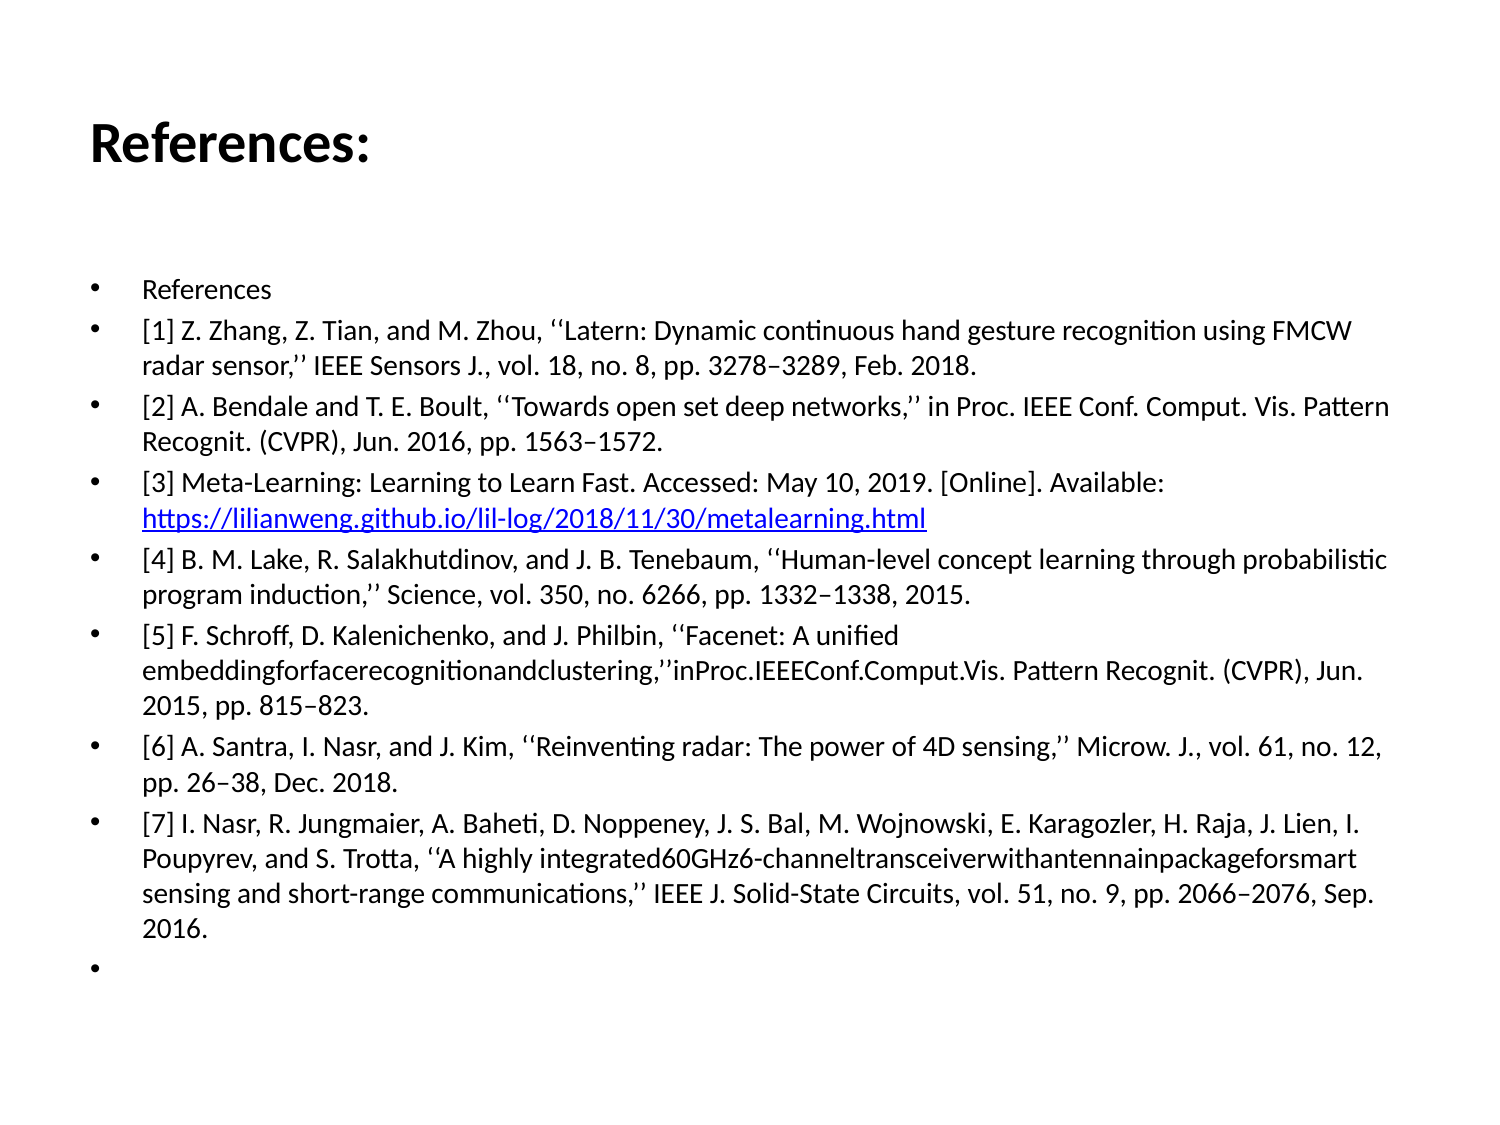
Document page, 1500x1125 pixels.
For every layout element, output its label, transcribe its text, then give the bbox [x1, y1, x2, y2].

list References [1] Z. Zhang, Z. Tian, and M. Zhou, ‘‘Latern: Dynamic continuous hand gesture recognition using FMCW radar sensor,’’ IEEE Sensors J., vol. 18, no. 8, pp. 3278–3289, Feb. 2018. [2] A. Bendale and T. E. Boult, ‘‘Towards open set deep networks,’’ in Proc. IEEE Conf. Comput. Vis. Pattern Recognit. (CVPR), Jun. 2016, pp. 1563–1572. [3] Meta-Learning: Learning to Learn Fast. Accessed: May 10, 2019. [Online]. Available: https://lilianweng.github.io/lil-log/2018/11/30/metalearning.html [4] B. M. Lake, R. Salakhutdinov, and J. B. Tenebaum, ‘‘Human-level concept learning through probabilistic program induction,’’ Science, vol. 350, no. 6266, pp. 1332–1338, 2015. [5] F. Schroff, D. Kalenichenko, and J. Philbin, ‘‘Facenet: A uniﬁed embeddingforfacerecognitionandclustering,’’inProc.IEEEConf.Comput.Vis. Pattern Recognit. (CVPR), Jun. 2015, pp. 815–823. [6] A. Santra, I. Nasr, and J. Kim, ‘‘Reinventing radar: The power of 4D sensing,’’ Microw. J., vol. 61, no. 12, pp. 26–38, Dec. 2018. [7] I. Nasr, R. Jungmaier, A. Baheti, D. Noppeney, J. S. Bal, M. Wojnowski, E. Karagozler, H. Raja, J. Lien, I. Poupyrev, and S. Trotta, ‘‘A highly integrated60GHz6-channeltransceiverwithantennainpackageforsmart sensing and short-range communications,’’ IEEE J. Solid-State Circuits, vol. 51, no. 9, pp. 2066–2076, Sep. 2016. [75, 262, 1425, 1005]
title References: [75, 45, 1425, 233]
